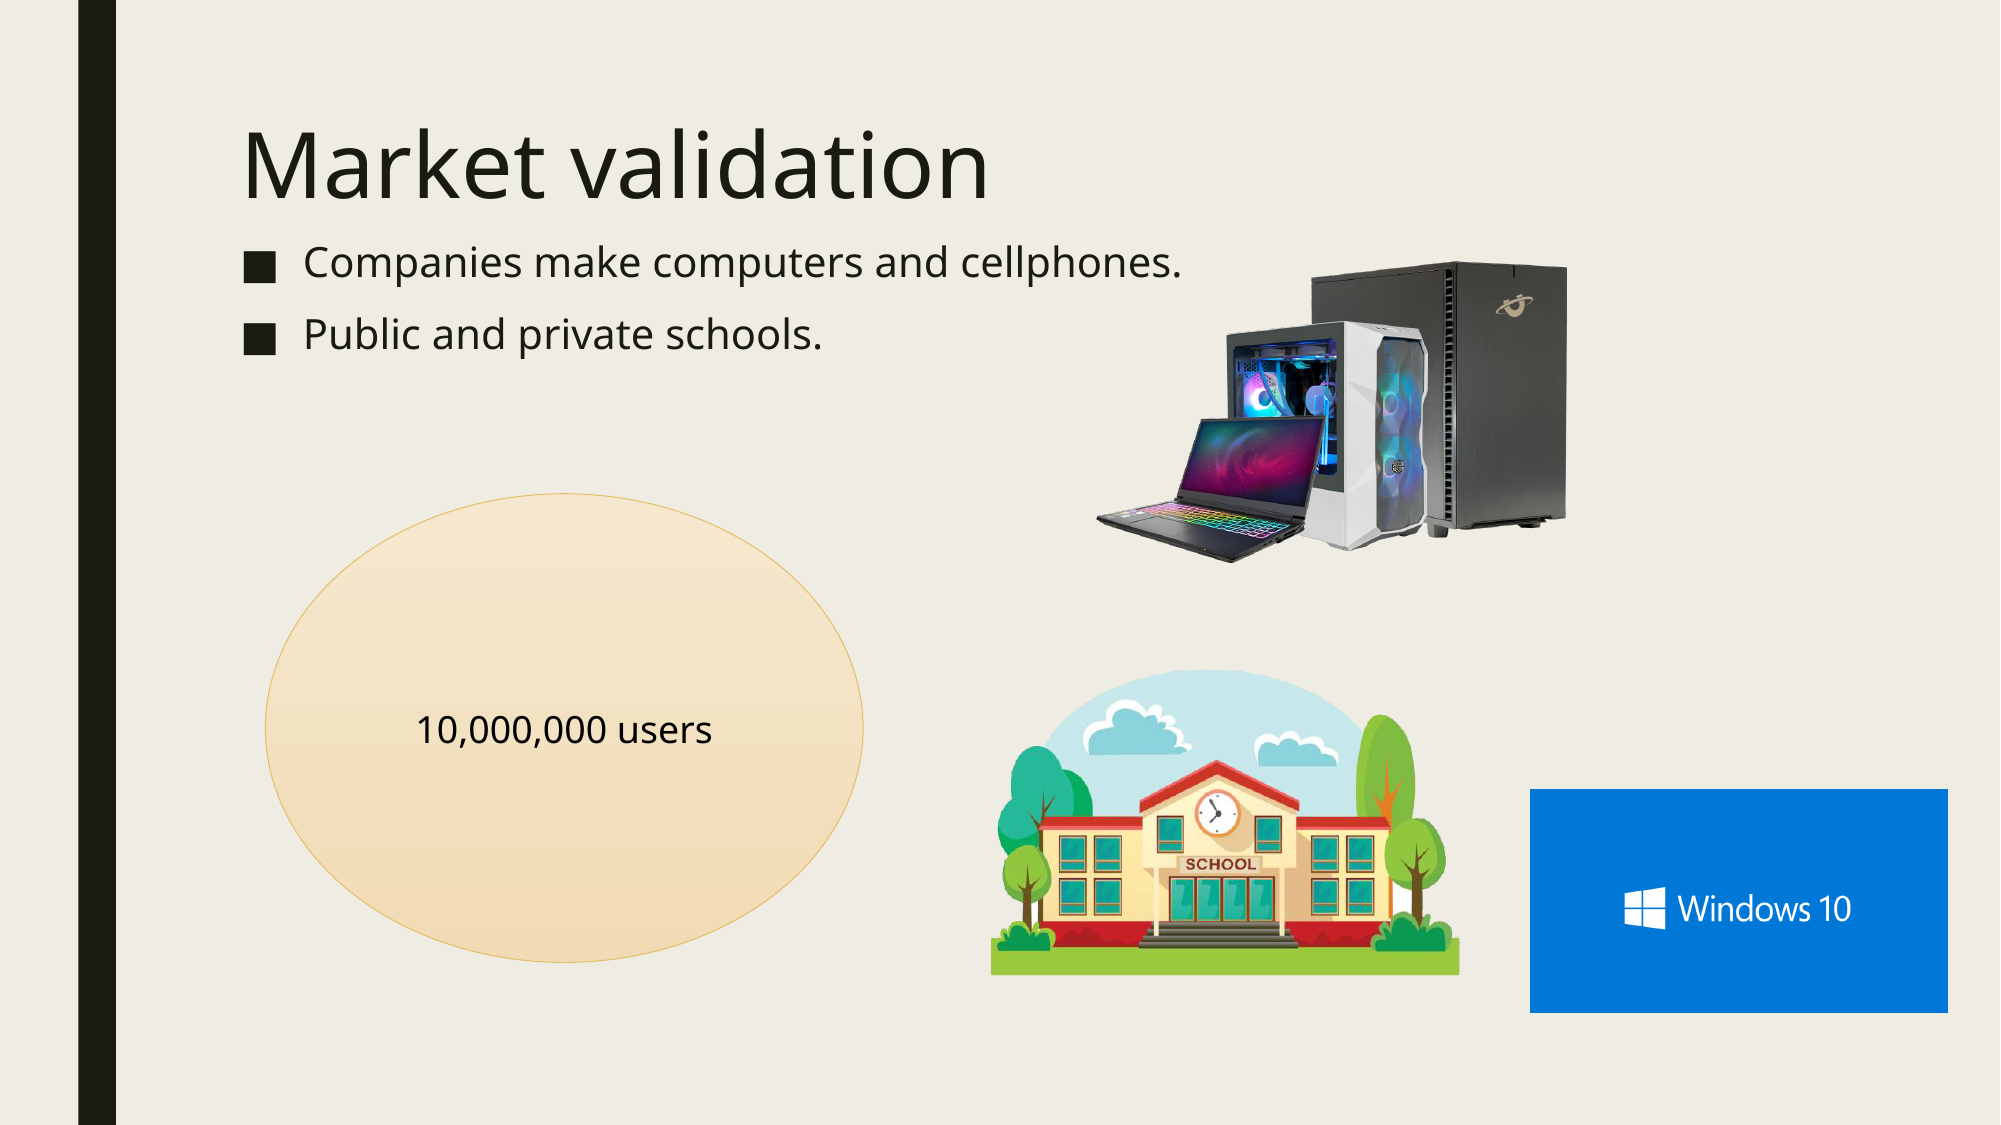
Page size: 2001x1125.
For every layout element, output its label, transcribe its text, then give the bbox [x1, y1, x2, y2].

title Market validation [225, 112, 1800, 232]
picture [1529, 789, 1948, 1013]
picture [982, 656, 1463, 988]
list Companies make computers and cellphones. Public and private schools. [225, 232, 1800, 963]
text_box 10,000,000 users [264, 493, 864, 963]
picture [1096, 261, 1567, 563]
